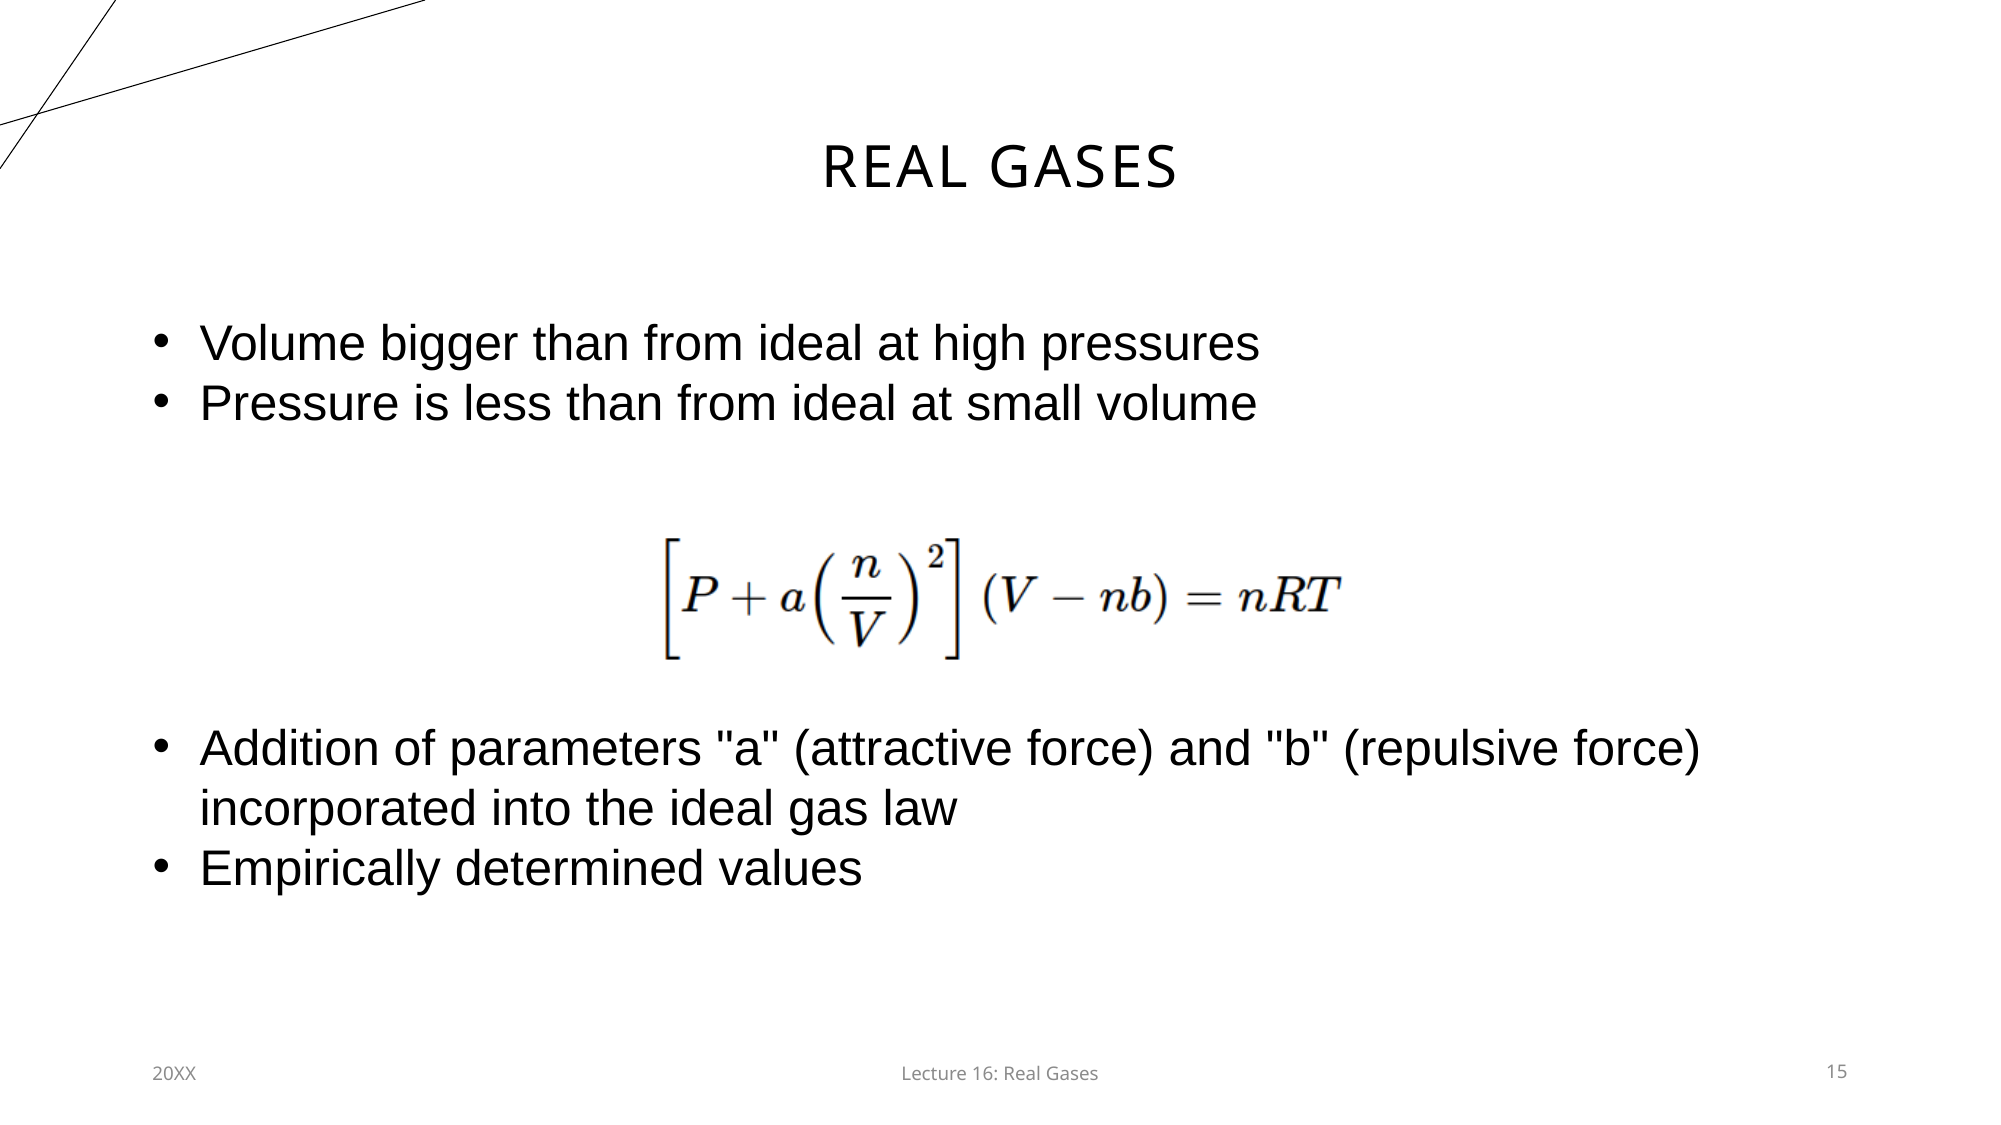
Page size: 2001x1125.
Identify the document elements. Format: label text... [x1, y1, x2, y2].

text_box Addition of parameters "a" (attractive force) and "b" (repulsive force) incorporated into the ideal gas law Empirically determined values [137, 707, 1858, 903]
slide_number 15 [1412, 1042, 1863, 1103]
text_box Volume bigger than from ideal at high pressures Pressure is less than from ideal at small volume [137, 302, 1858, 438]
slide_number 20XX [137, 1042, 588, 1103]
title Real gases [137, 59, 1863, 278]
footer Lecture 16: Real Gases​ [662, 1042, 1338, 1103]
picture [628, 498, 1372, 692]
